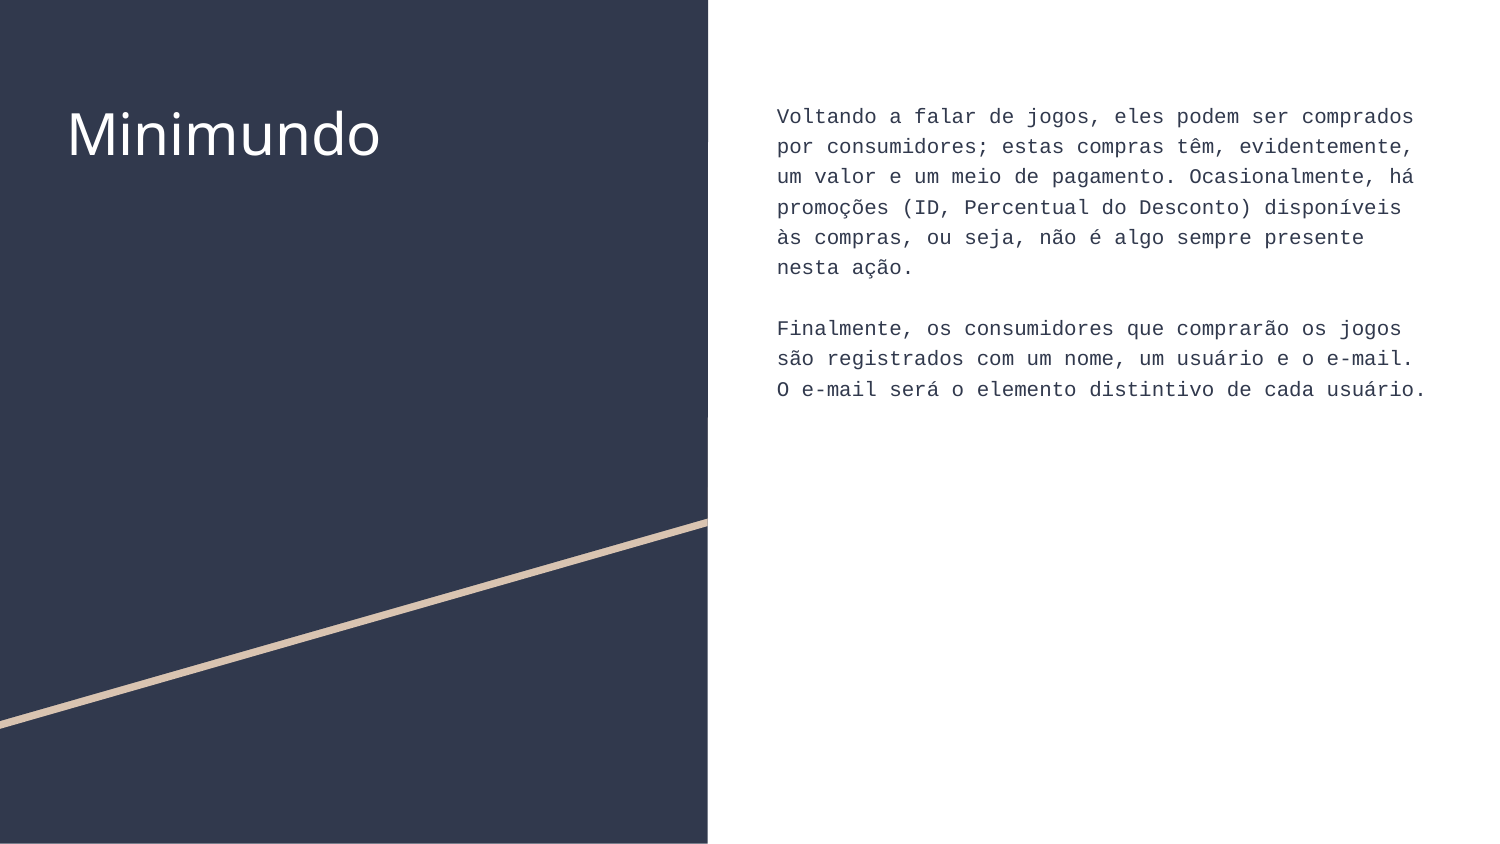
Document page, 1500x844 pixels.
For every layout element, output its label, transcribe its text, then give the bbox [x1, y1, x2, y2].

list Voltando a falar de jogos, eles podem ser comprados por consumidores; estas compras têm, evidentemente, um valor e um meio de pagamento. Ocasionalmente, há promoções (ID, Percentual do Desconto) disponíveis às compras, ou seja, não é algo sempre presente nesta ação. Finalmente, os consumidores que comprarão os jogos são registrados com um nome, um usuário e o e-mail. O e-mail será o elemento distintivo de cada usuário. [761, 82, 1446, 755]
title Minimundo [51, 82, 660, 494]
